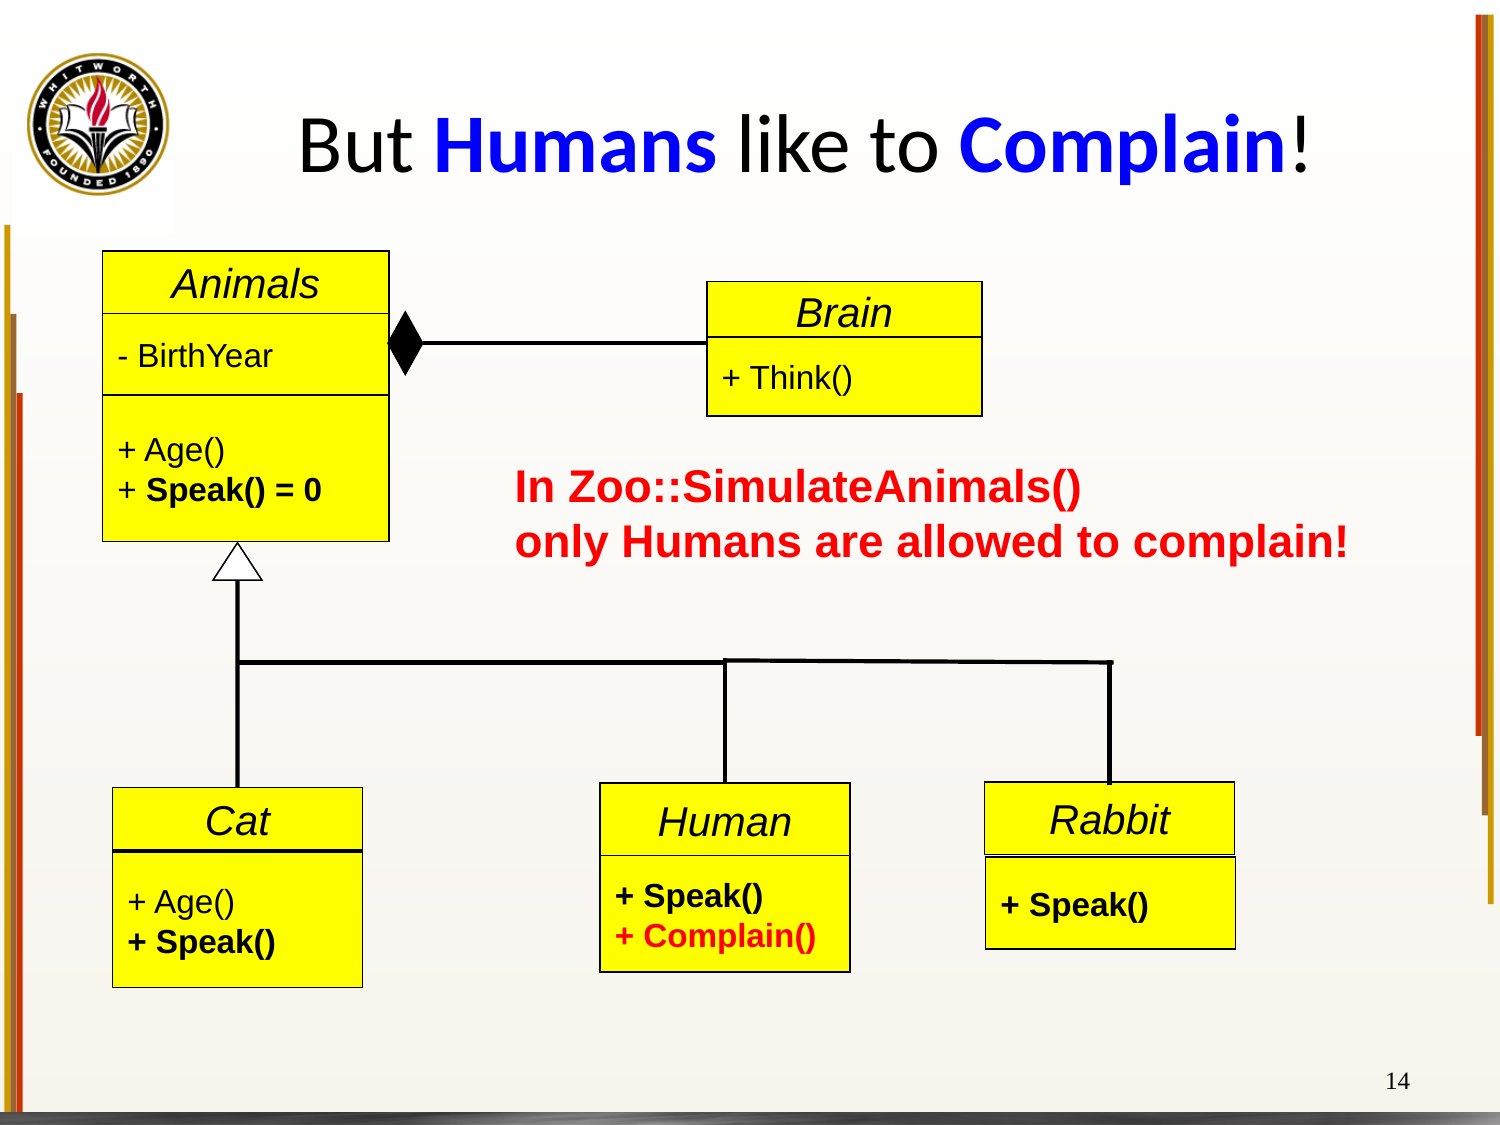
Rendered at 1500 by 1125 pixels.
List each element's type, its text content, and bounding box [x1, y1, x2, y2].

text_box + Age() + Speak() [112, 852, 363, 988]
text_box Cat [112, 787, 363, 850]
text_box In Zoo::SimulateAnimals() only Humans are allowed to complain! [499, 449, 1373, 575]
text_box + Speak() [985, 857, 1236, 949]
text_box + Think() [706, 336, 982, 417]
picture [0, 1112, 1500, 1125]
text_box Rabbit [984, 781, 1235, 855]
picture [12, 37, 174, 234]
text_box Human [600, 783, 850, 855]
text_box + Speak() + Complain() [600, 855, 850, 973]
title But Humans like to Complain! [187, 45, 1426, 234]
text_box Brain [706, 281, 982, 336]
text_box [102, 250, 390, 542]
text_box [212, 549, 262, 581]
slide_number 14 [1074, 1024, 1426, 1103]
text_box [394, 311, 422, 375]
